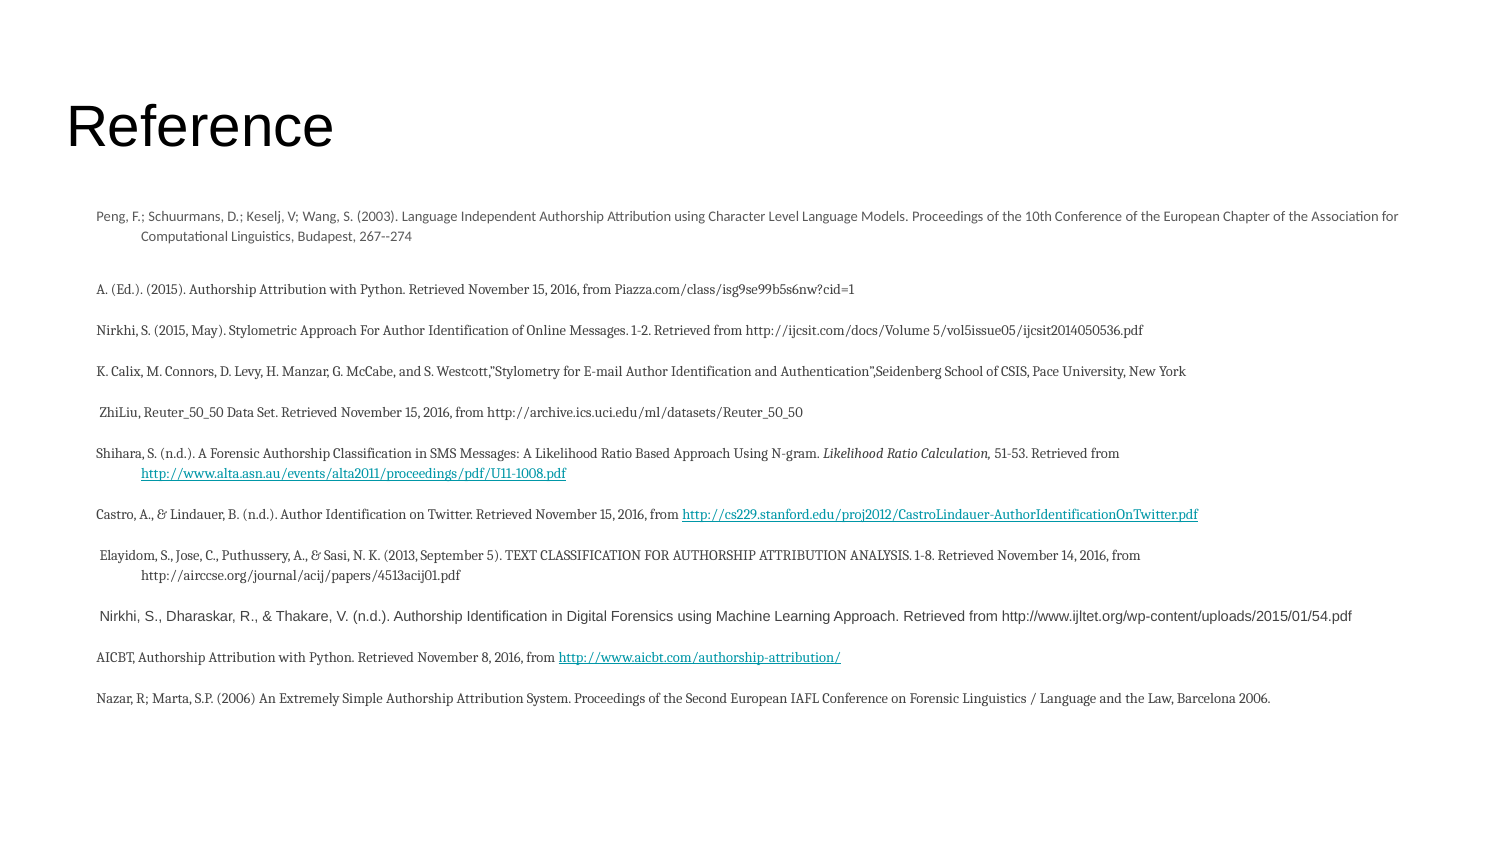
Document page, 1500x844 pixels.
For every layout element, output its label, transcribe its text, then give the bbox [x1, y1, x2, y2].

list Peng, F.; Schuurmans, D.; Keselj, V; Wang, S. (2003). Language Independent Authorship Attribution using Character Level Language Models. Proceedings of the 10th Conference of the European Chapter of the Association for Computational Linguistics, Budapest, 267--274 A. (Ed.). (2015). Authorship Attribution with Python. Retrieved November 15, 2016, from Piazza.com/class/isg9se99b5s6nw?cid=1 Nirkhi, S. (2015, May). Stylometric Approach For Author Identification of Online Messages. 1-2. Retrieved from http://ijcsit.com/docs/Volume 5/vol5issue05/ijcsit2014050536.pdf K. Calix, M. Connors, D. Levy, H. Manzar, G. McCabe, and S. Westcott,”Stylometry for E-mail Author Identification and Authentication”,Seidenberg School of CSIS, Pace University, New York ZhiLiu, Reuter_50_50 Data Set. Retrieved November 15, 2016, from http://archive.ics.uci.edu/ml/datasets/Reuter_50_50 Shihara, S. (n.d.). A Forensic Authorship Classification in SMS Messages: A Likelihood Ratio Based Approach Using N-gram. Likelihood Ratio Calculation, 51-53. Retrieved from http://www.alta.asn.au/events/alta2011/proceedings/pdf/U11-1008.pdf Castro, A., & Lindauer, B. (n.d.). Author Identification on Twitter. Retrieved November 15, 2016, from http://cs229.stanford.edu/proj2012/CastroLindauer-AuthorIdentificationOnTwitter.pdf Elayidom, S., Jose, C., Puthussery, A., & Sasi, N. K. (2013, September 5). TEXT CLASSIFICATION FOR AUTHORSHIP ATTRIBUTION ANALYSIS. 1-8. Retrieved November 14, 2016, from http://airccse.org/journal/acij/papers/4513acij01.pdf Nirkhi, S., Dharaskar, R., & Thakare, V. (n.d.). Authorship Identification in Digital Forensics using Machine Learning Approach. Retrieved from http://www.ijltet.org/wp-content/uploads/2015/01/54.pdf AICBT, Authorship Attribution with Python. Retrieved November 8, 2016, from http://www.aicbt.com/authorship-attribution/ Nazar, R; Marta, S.P. (2006) An Extremely Simple Authorship Attribution System. Proceedings of the Second European IAFL Conference on Forensic Linguistics / Language and the Law, Barcelona 2006. [51, 189, 1449, 750]
title Reference [51, 72, 1449, 167]
